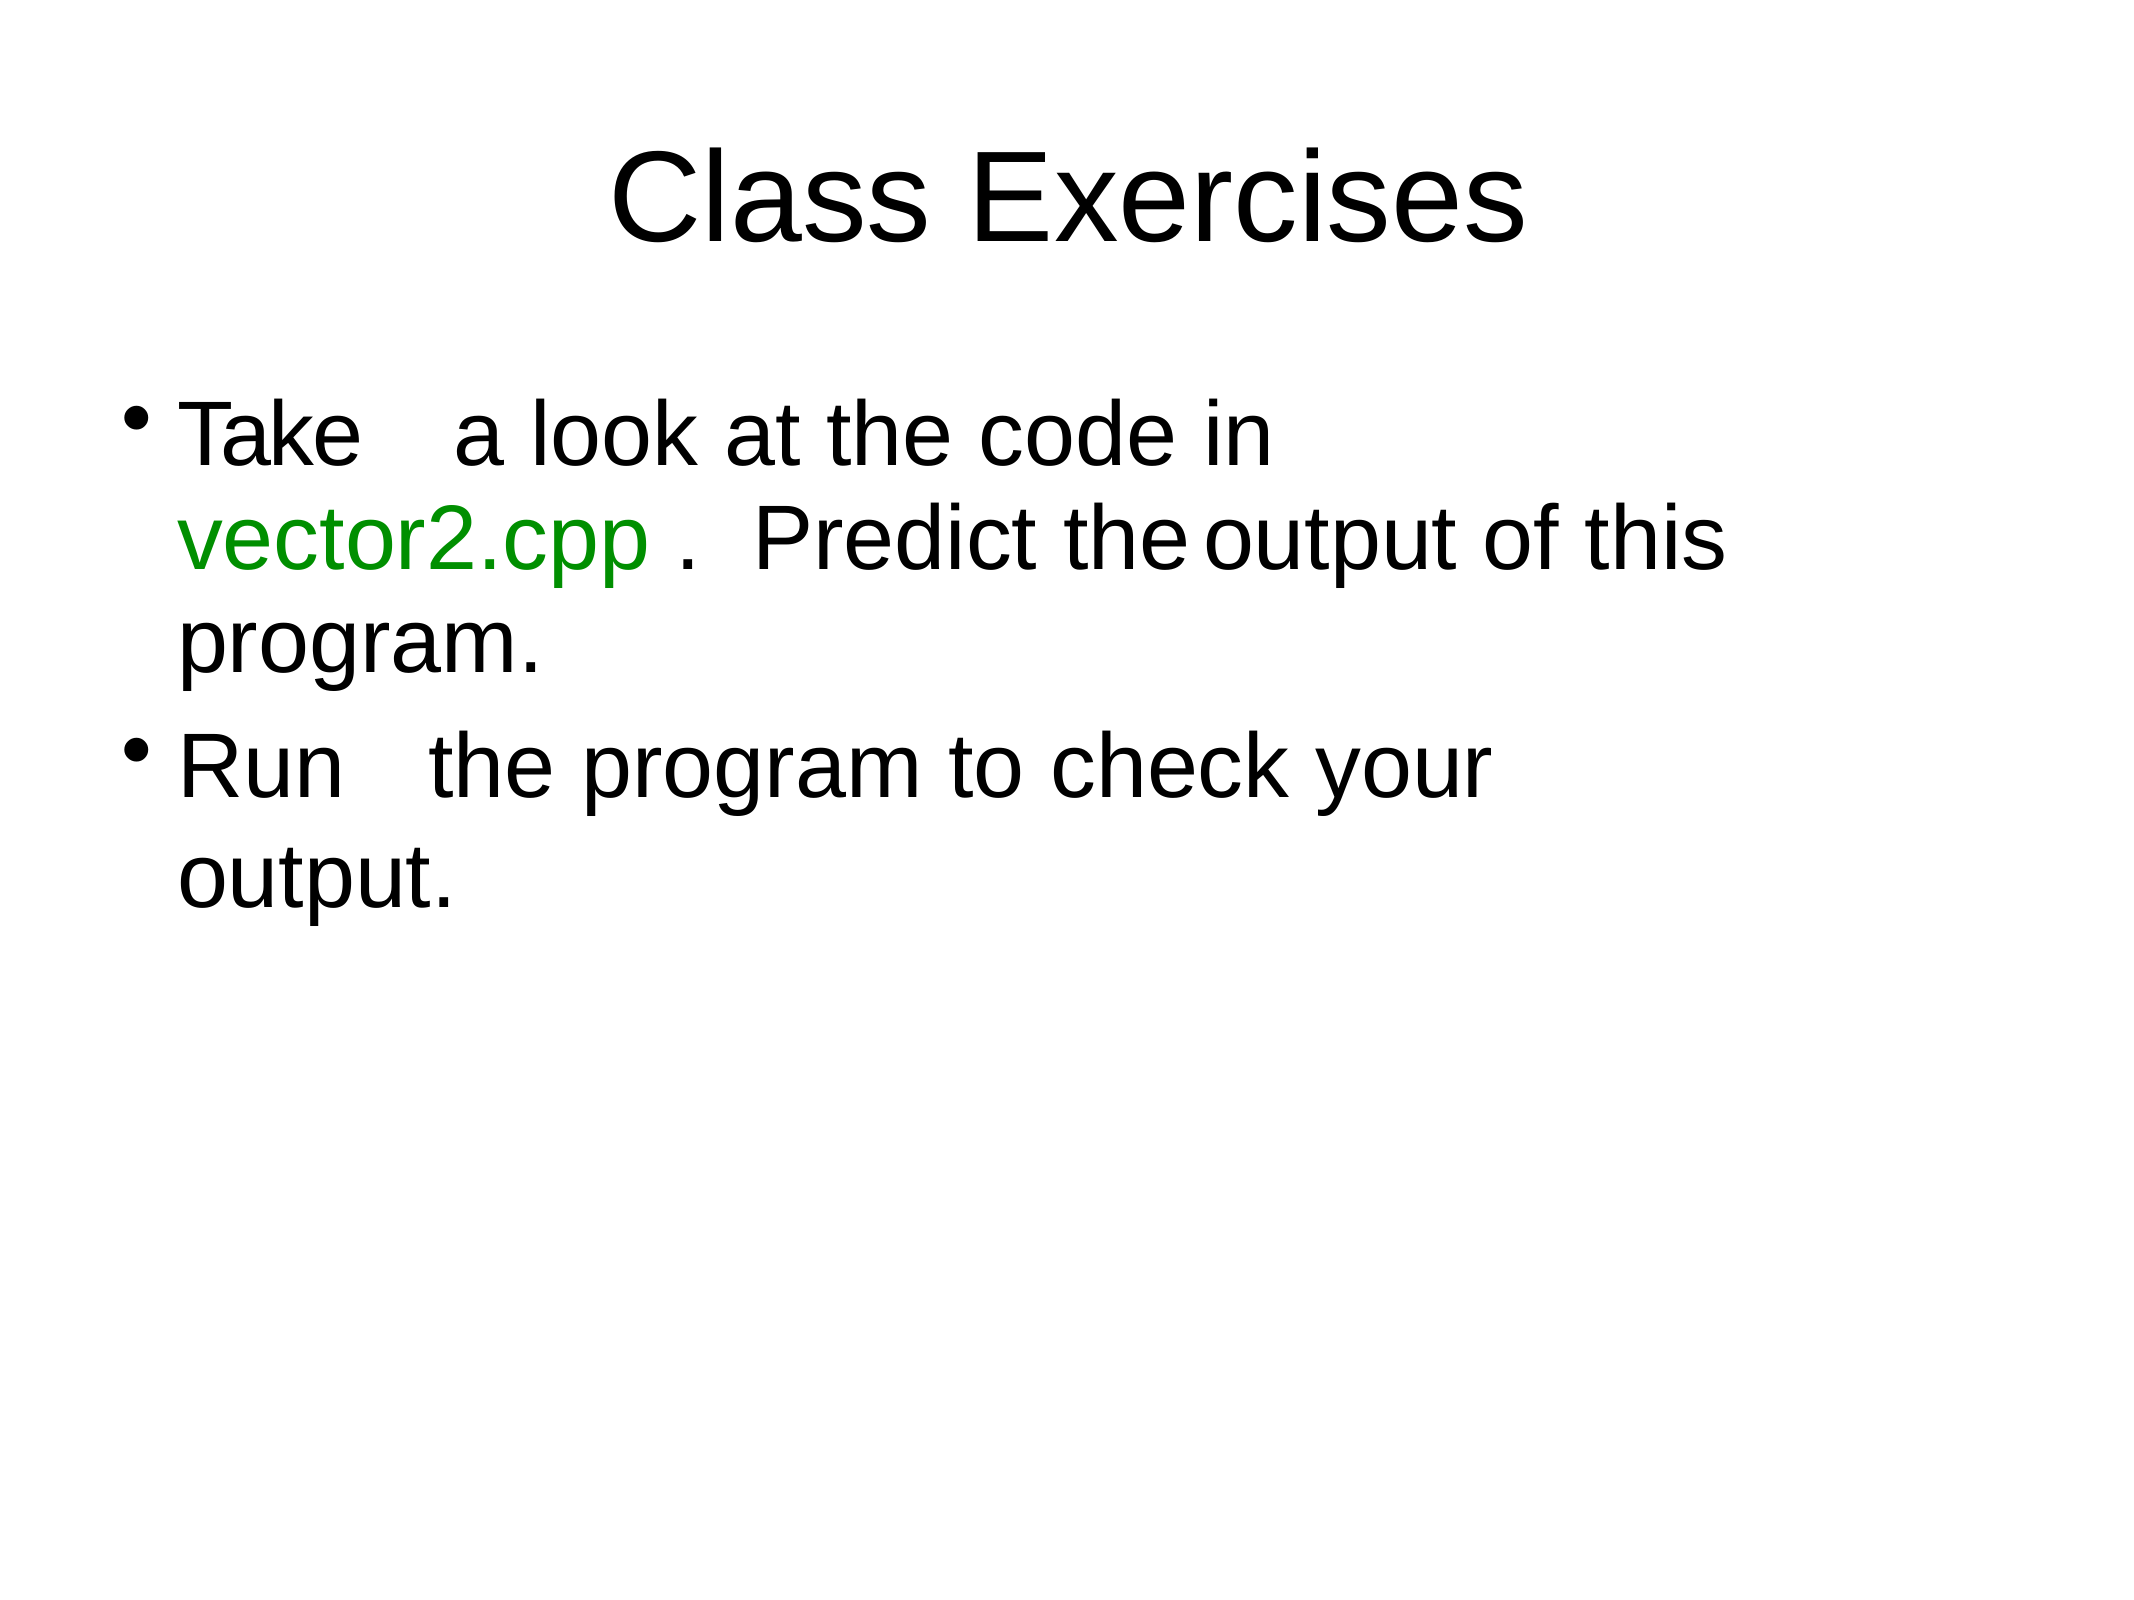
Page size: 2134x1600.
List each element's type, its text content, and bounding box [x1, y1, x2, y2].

text_box Take a look at the code in vector2.cpp . Predict the output of this program. Run the program to check your output. [119, 379, 1769, 926]
title Class Exercises [231, 87, 1903, 380]
